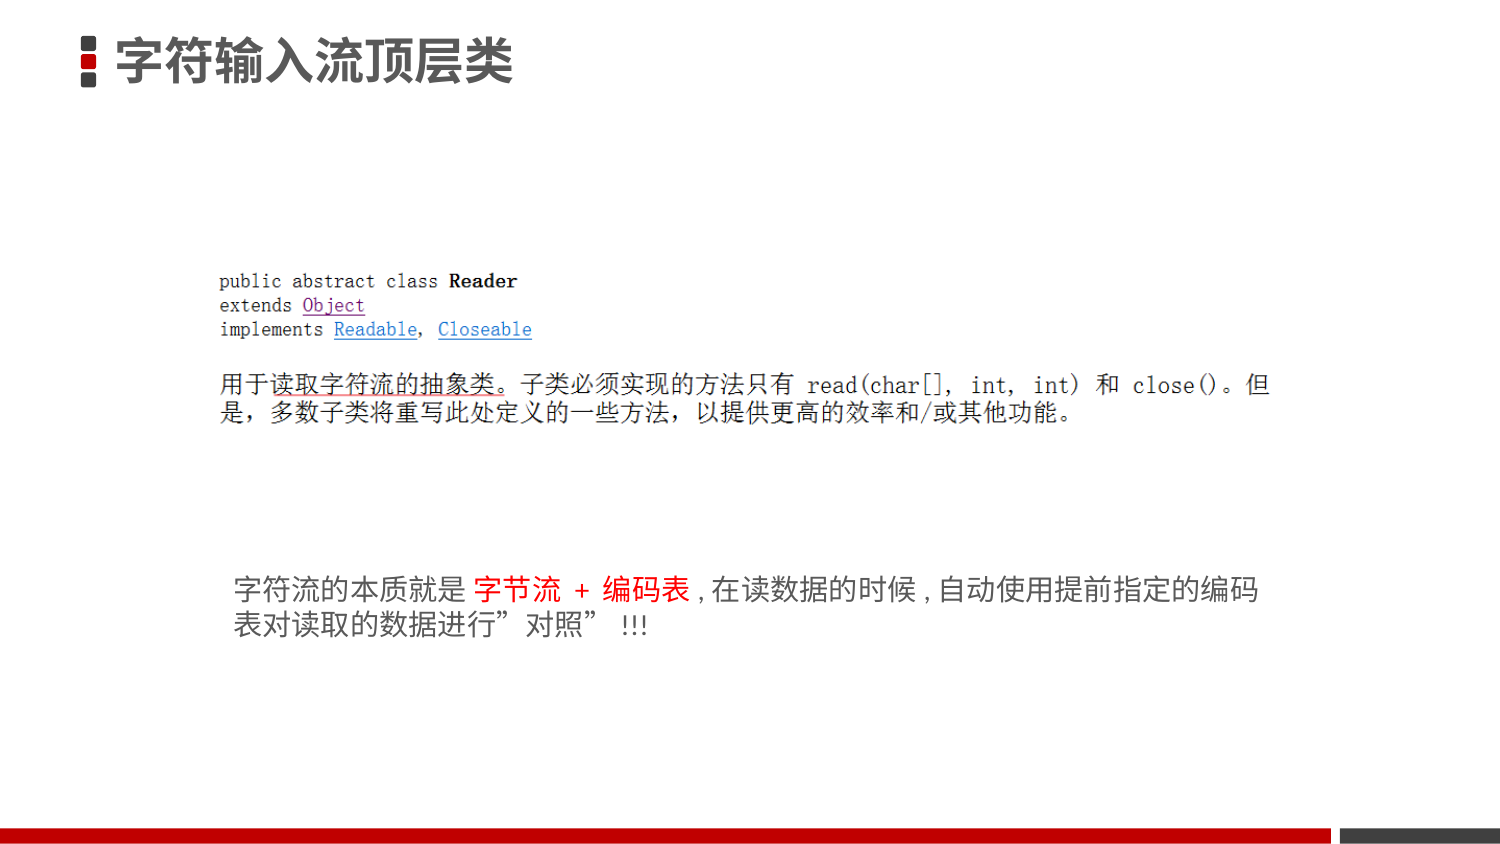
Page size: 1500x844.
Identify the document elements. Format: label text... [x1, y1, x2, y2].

picture [211, 256, 1289, 458]
text_box 字符输入流顶层类 [103, 0, 987, 130]
text_box 字符流的本质就是 字节流 + 编码表,在读数据的时候,自动使用提前指定的编码表对读取的数据进行”对照”!!! [218, 563, 1299, 649]
